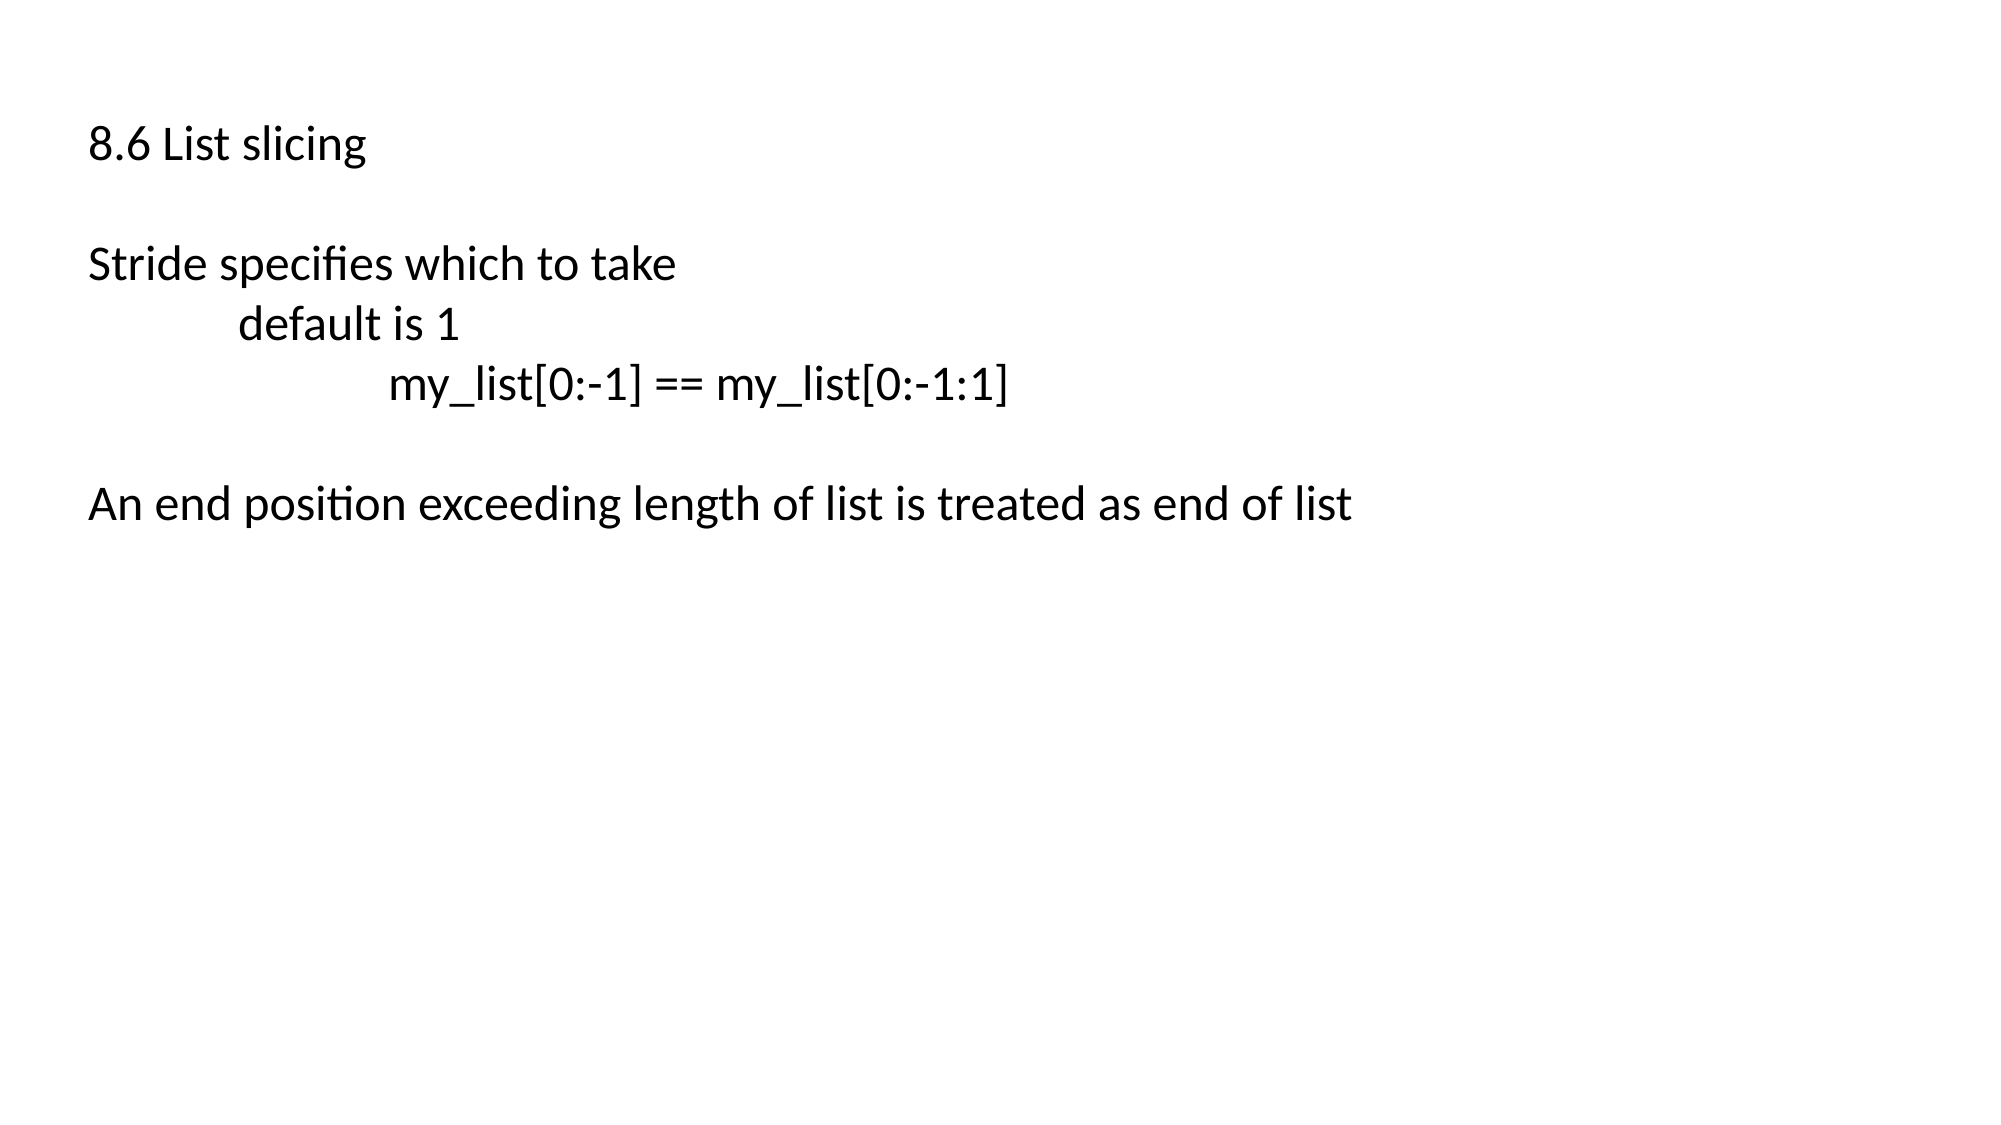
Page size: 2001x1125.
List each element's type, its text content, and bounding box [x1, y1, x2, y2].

text_box 8.6 List slicing Stride specifies which to take default is 1 my_list[0:-1] == my_list[0:-1:1] An end position exceeding length of list is treated as end of list [73, 103, 1944, 538]
